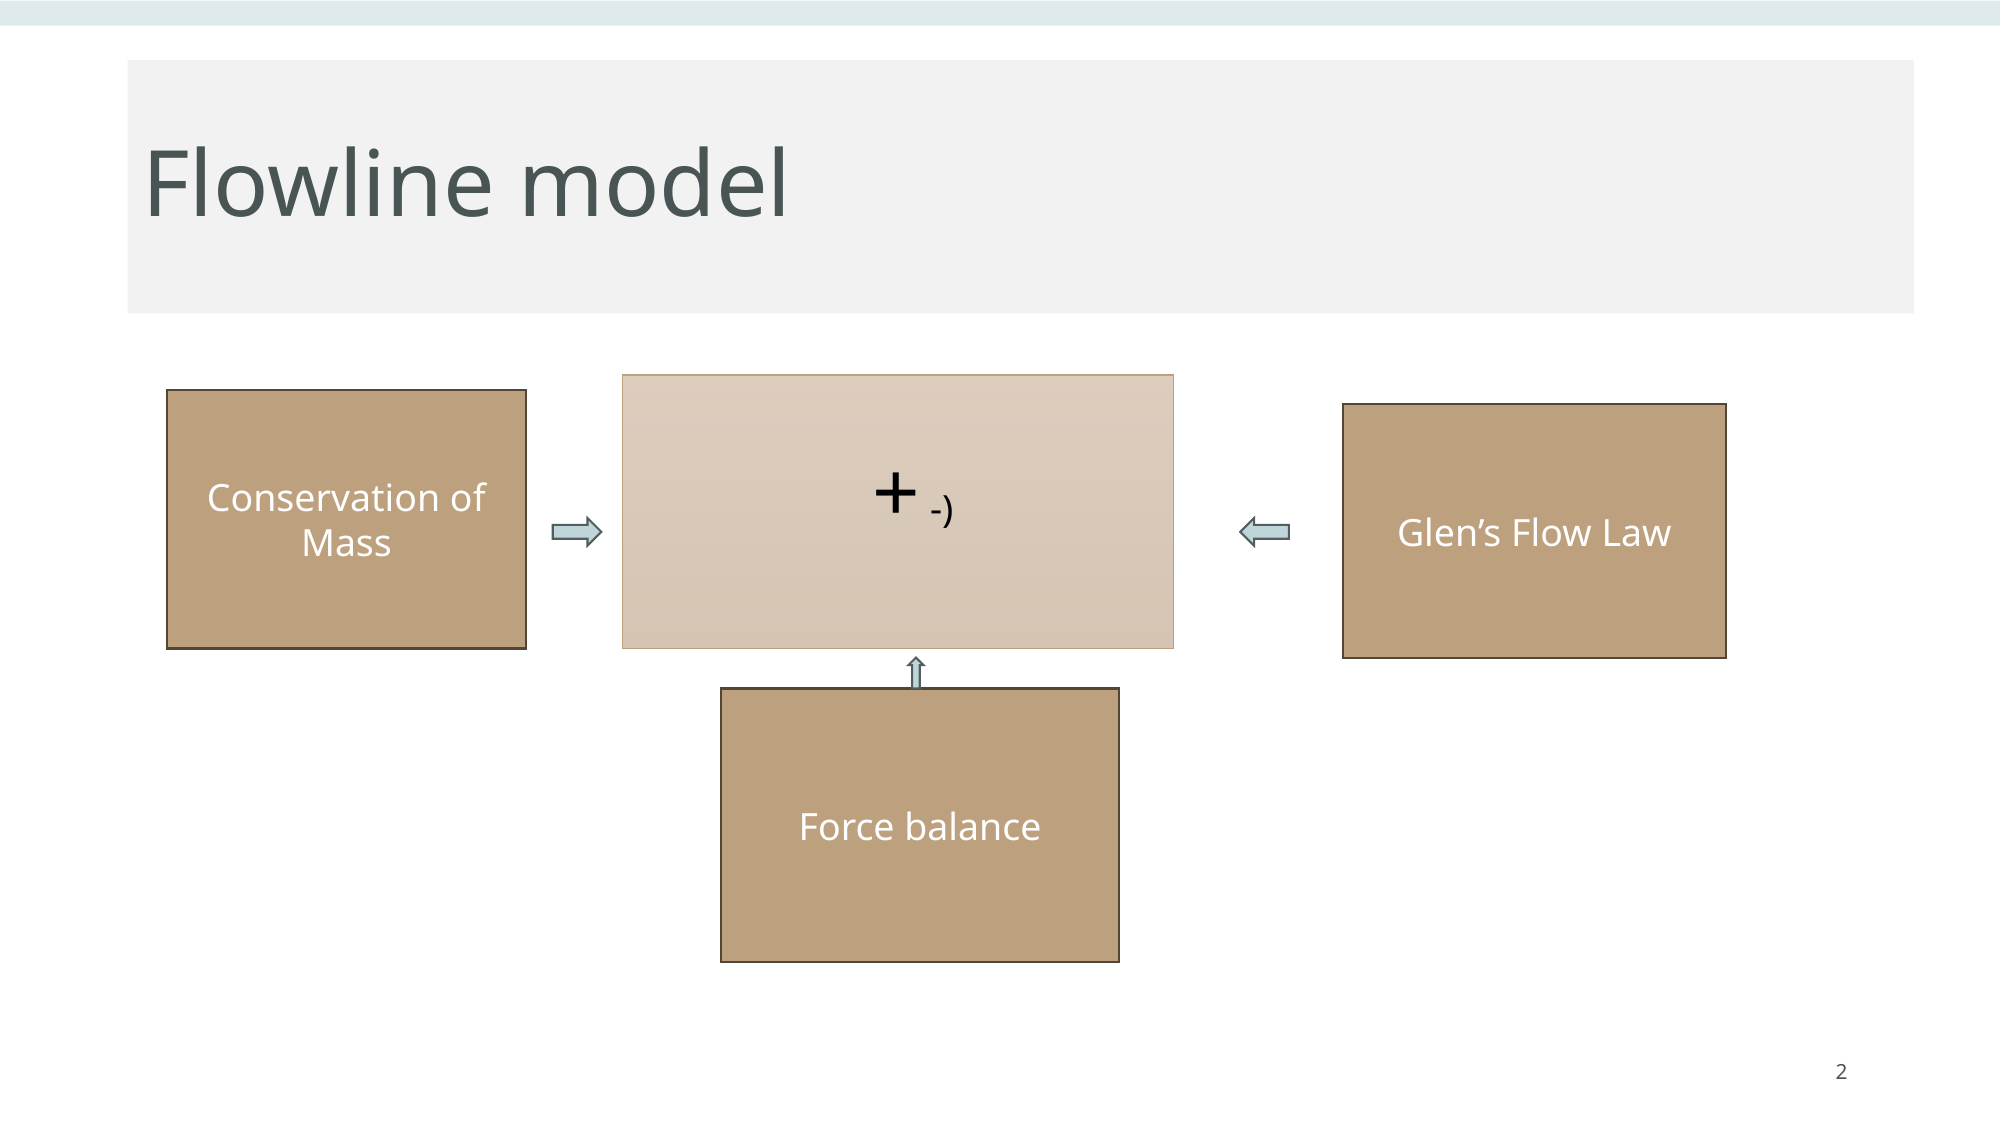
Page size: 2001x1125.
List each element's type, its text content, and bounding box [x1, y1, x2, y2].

text_box Conservation of Mass [166, 389, 527, 650]
text_box [1238, 515, 1290, 549]
title Flowline model [127, 60, 1914, 314]
text_box Glen’s Flow Law [1342, 403, 1727, 659]
text_box [551, 515, 603, 549]
text_box [905, 656, 927, 690]
text_box Force balance [720, 687, 1120, 963]
slide_number 2 [1412, 1042, 1863, 1103]
